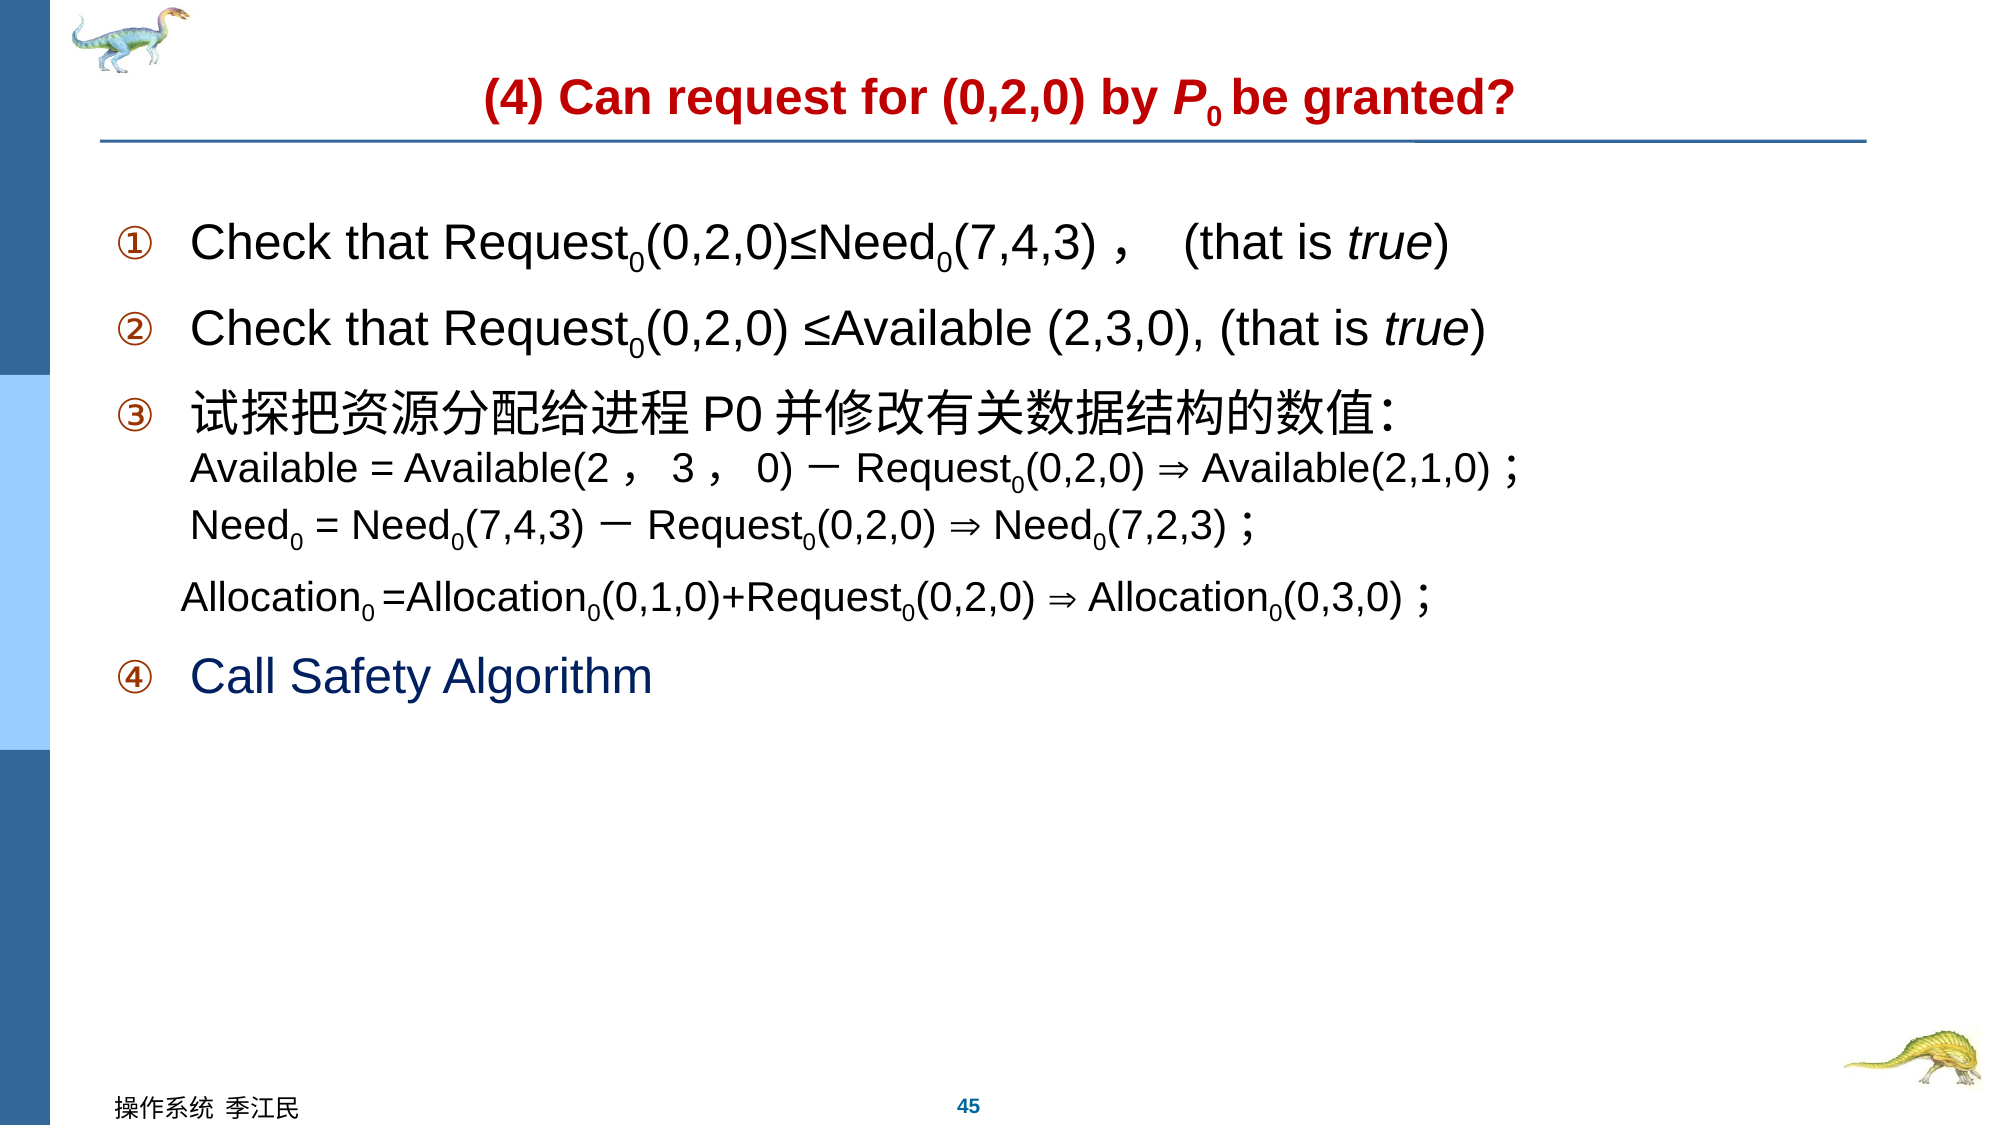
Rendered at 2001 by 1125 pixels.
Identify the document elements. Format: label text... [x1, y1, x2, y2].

list Check that Request0(0,2,0)≤Need0(7,4,3)， (that is true) Check that Request0(0,2,0) ≤Available (2,3,0), (that is true) 试探把资源分配给进程P0并修改有关数据结构的数值： Available = Available(2，3，0)－Request0(0,2,0)  Available(2,1,0)； Need0 = Need0(7,4,3)－Request0(0,2,0)  Need0(7,2,3)； Allocation0 =Allocation0(0,1,0)+Request0(0,2,0)  Allocation0(0,3,0)； Call Safety Algorithm [99, 202, 1900, 946]
picture [62, 0, 203, 80]
picture [1841, 1024, 1982, 1090]
title (4) Can request for (0,2,0) by P0 be granted? [99, 45, 1900, 141]
